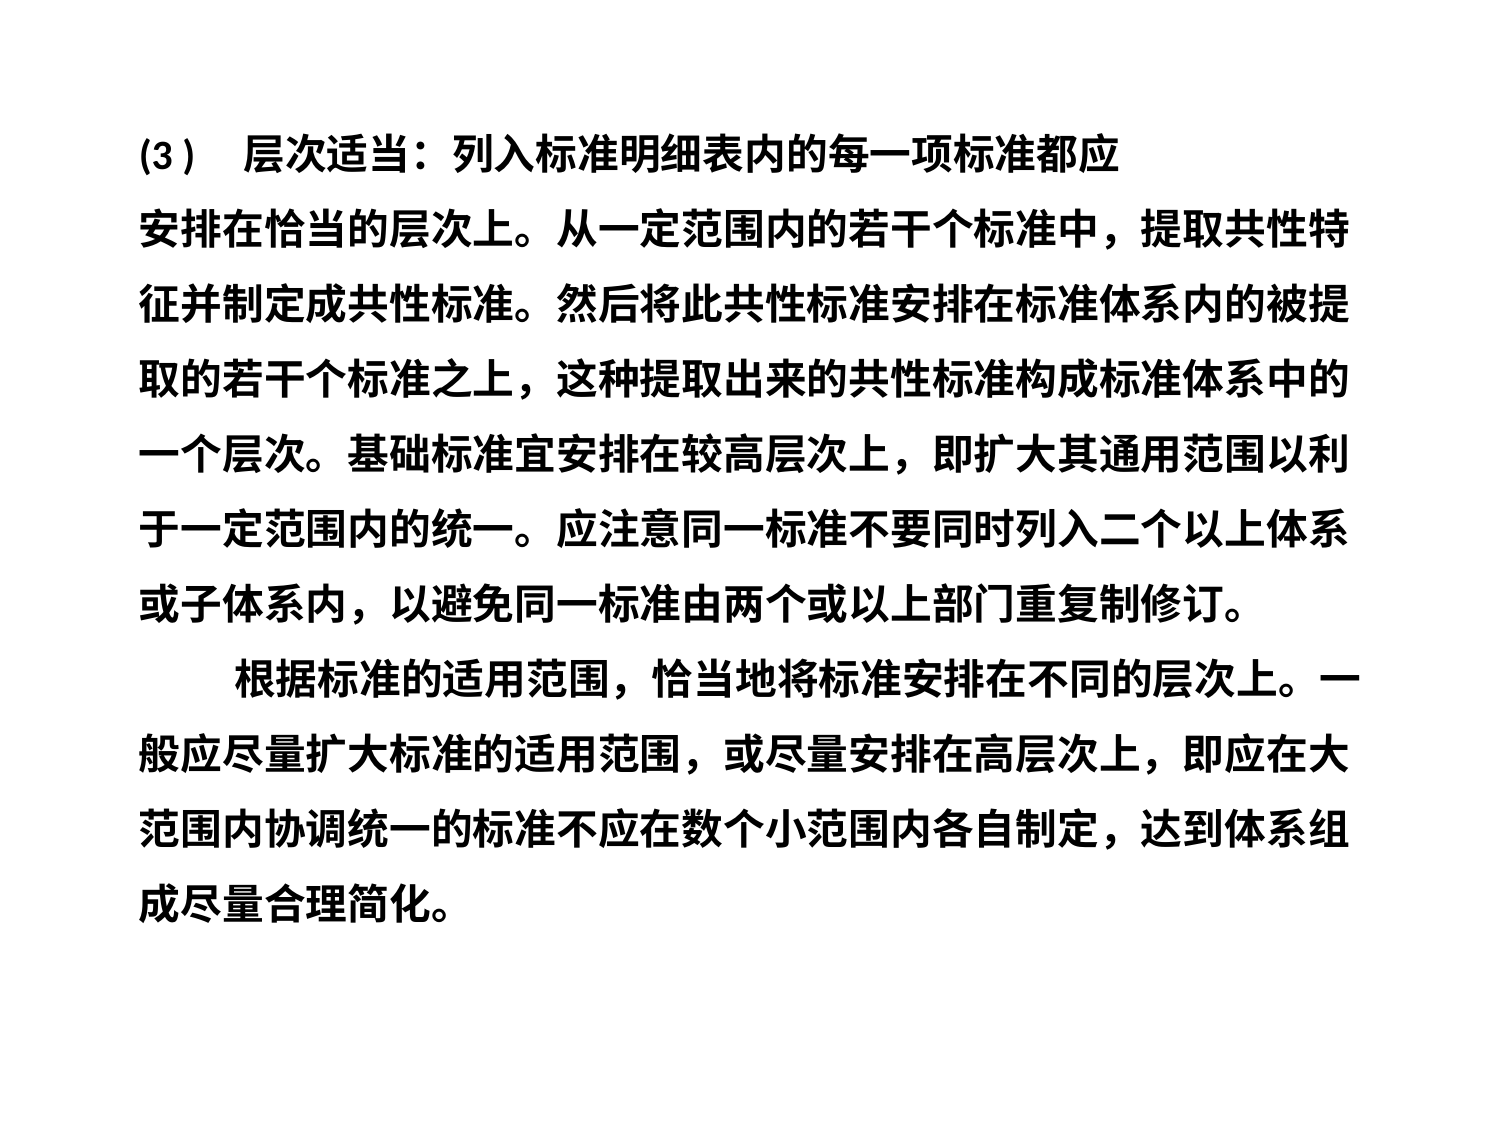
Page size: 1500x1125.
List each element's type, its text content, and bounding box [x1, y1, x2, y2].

text_box (3 ) 层次适当：列入标准明细表内的每一项标准都应 安排在恰当的层次上。从一定范围内的若干个标准中，提取共性特征并制定成共性标准。然后将此共性标准安排在标准体系内的被提取的若干个标准之上，这种提取出来的共性标准构成标准体系中的一个层次。基础标准宜安排在较高层次上，即扩大其通用范围以利于一定范围内的统一。应注意同一标准不要同时列入二个以上体系或子体系内，以避免同一标准由两个或以上部门重复制修订。 根据标准的适用范围，恰当地将标准安排在不同的层次上。一般应尽量扩大标准的适用范围，或尽量安排在高层次上，即应在大范围内协调统一的标准不应在数个小范围内各自制定，达到体系组成尽量合理简化。 [123, 95, 1400, 936]
